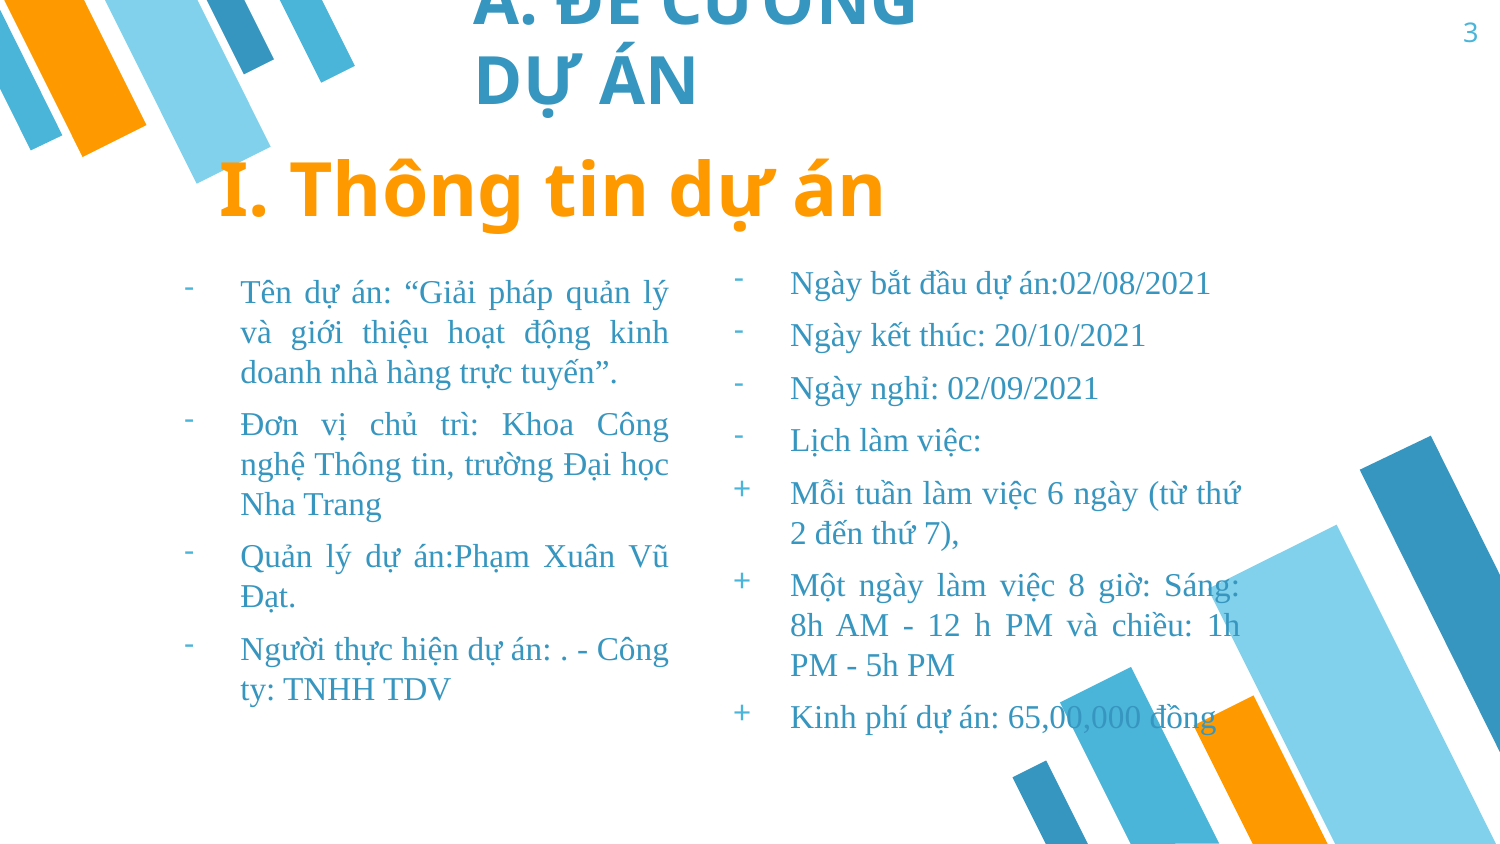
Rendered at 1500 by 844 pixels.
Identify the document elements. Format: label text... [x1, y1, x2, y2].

list Ngày bắt đầu dự án:02/08/2021 Ngày kết thúc: 20/10/2021 Ngày nghỉ: 02/09/2021 Lịch làm việc: Mỗi tuần làm việc 6 ngày (từ thứ 2 đến thứ 7), Một ngày làm việc 8 giờ: Sáng: 8h AM - 12 h PM và chiều: 1h PM - 5h PM Kinh phí dự án: 65,00,000 đồng [718, 246, 1257, 745]
text_box I. Thông tin dự án [204, 153, 1150, 246]
slide_number 3 [1403, 0, 1494, 65]
title A. ĐỀ CƯƠNG DỰ ÁN [458, 21, 1033, 133]
list Tên dự án: “Giải pháp quản lý và giới thiệu hoạt động kinh doanh nhà hàng trực tuyến”. Đơn vị chủ trì: Khoa Công nghệ Thông tin, trường Đại học Nha Trang Quản lý dự án:Phạm Xuân Vũ Đạt. Người thực hiện dự án: . - Công ty: TNHH TDV [169, 255, 685, 728]
